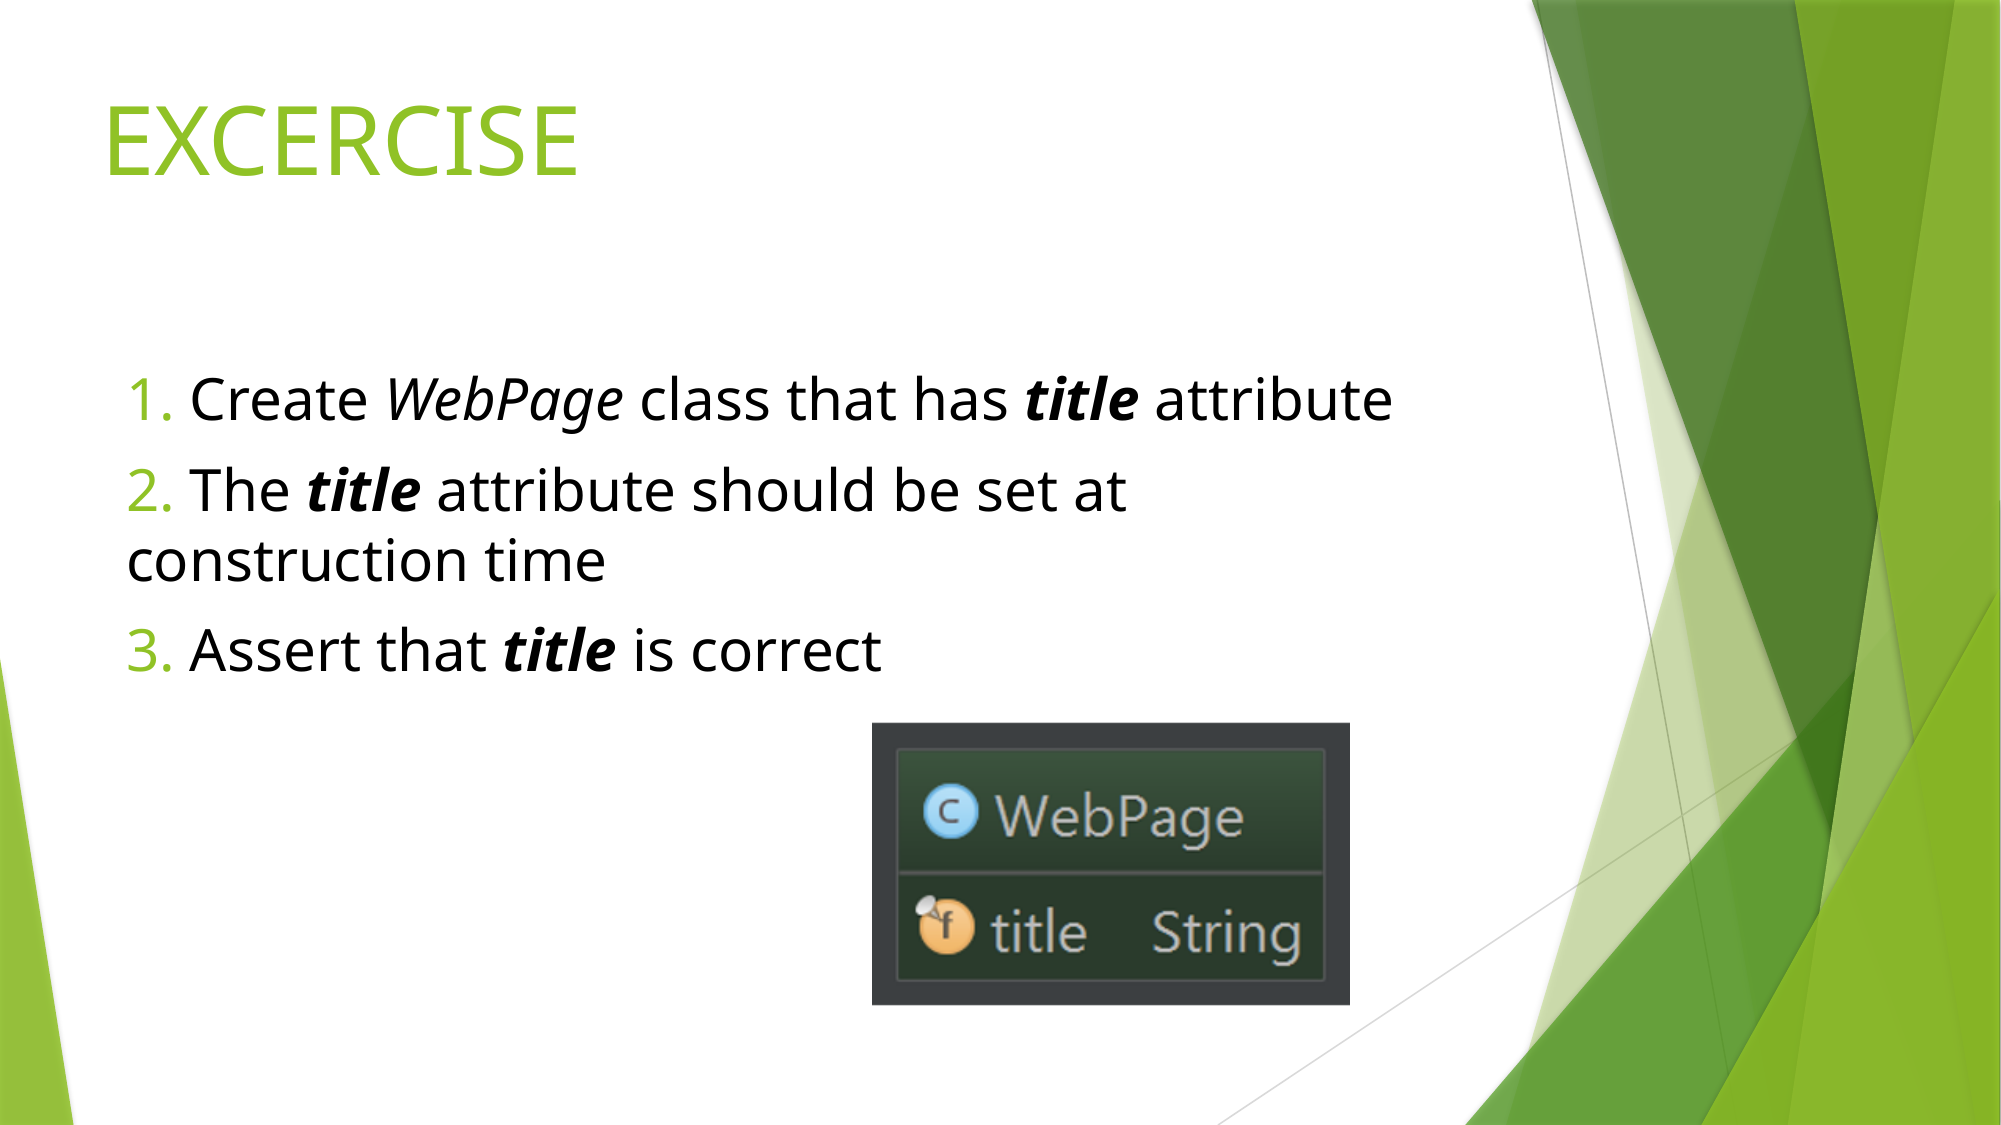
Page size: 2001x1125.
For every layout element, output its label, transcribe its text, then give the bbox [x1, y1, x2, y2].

list 1. Create WebPage class that has title attribute 2. The title attribute should be set at construction time 3. Assert that title is correct [111, 354, 1482, 721]
picture [872, 719, 1350, 1007]
title EXCERCISE [86, 71, 1497, 289]
